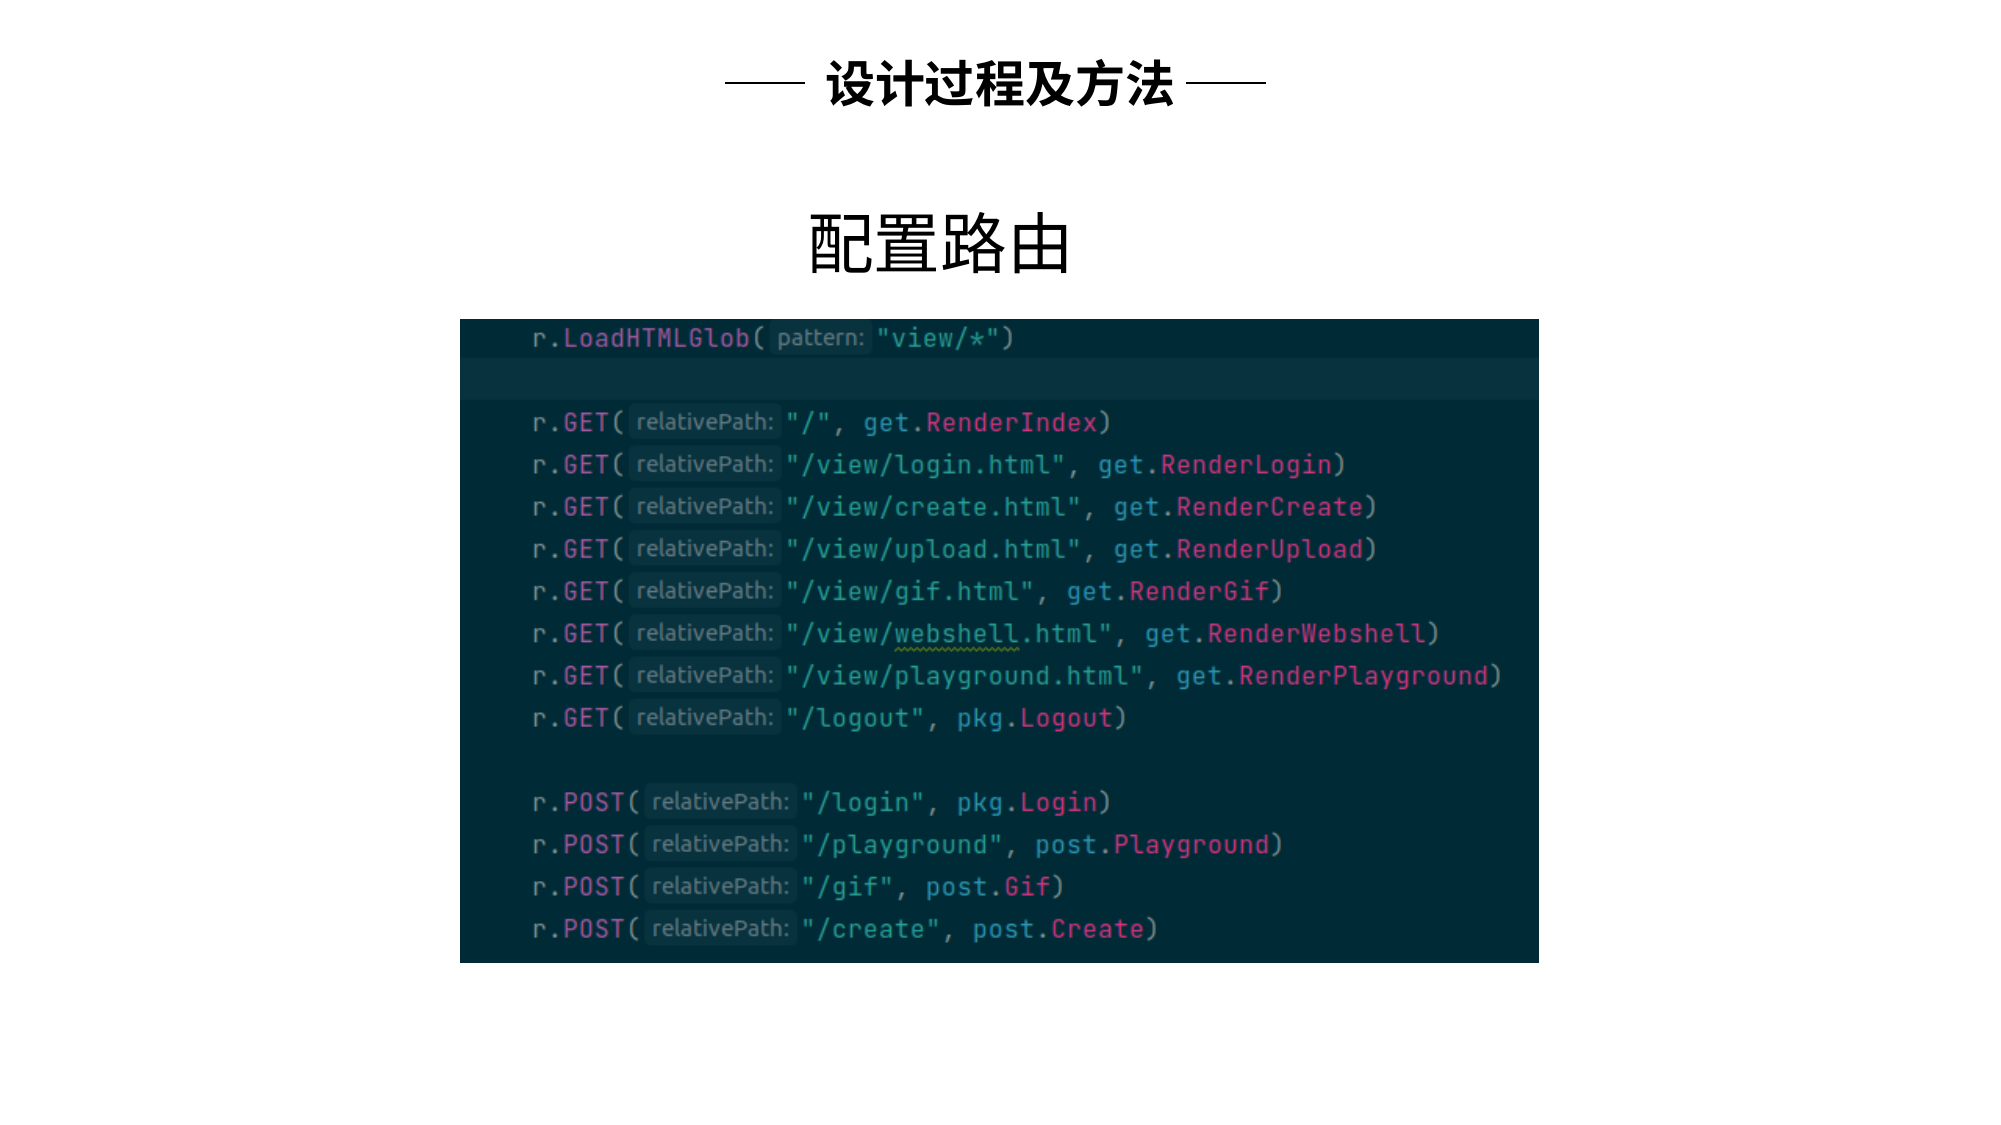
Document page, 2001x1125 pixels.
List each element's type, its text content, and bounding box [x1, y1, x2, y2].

picture [596, 539, 608, 558]
picture [1193, 586, 1205, 600]
picture [944, 502, 955, 515]
picture [1272, 497, 1283, 515]
picture [1240, 628, 1252, 642]
picture [611, 793, 624, 811]
picture [804, 454, 813, 476]
picture [1225, 460, 1237, 473]
picture [1038, 840, 1049, 857]
picture [1007, 498, 1018, 515]
picture [865, 671, 877, 684]
picture [771, 319, 871, 353]
picture [612, 919, 624, 937]
picture [898, 502, 908, 515]
picture [965, 839, 971, 853]
picture [1256, 582, 1268, 600]
picture [1117, 705, 1124, 729]
picture [822, 549, 828, 558]
picture [928, 413, 940, 431]
picture [581, 582, 592, 600]
picture [1319, 628, 1330, 642]
picture [1272, 628, 1284, 642]
picture [534, 629, 545, 642]
picture [737, 328, 749, 347]
picture [898, 544, 908, 558]
picture [1367, 537, 1374, 561]
picture [818, 708, 830, 726]
picture [991, 586, 1002, 600]
picture [1256, 502, 1268, 515]
picture [581, 793, 592, 811]
picture [534, 417, 545, 431]
picture [960, 582, 971, 600]
picture [1240, 666, 1252, 684]
picture [534, 671, 545, 684]
picture [1162, 840, 1174, 858]
picture [1068, 713, 1080, 726]
picture [596, 877, 608, 895]
picture [835, 713, 846, 726]
picture [835, 671, 846, 684]
picture [865, 460, 877, 473]
picture [897, 709, 908, 726]
picture [975, 413, 986, 431]
picture [614, 579, 622, 603]
picture [1256, 835, 1268, 853]
picture [611, 835, 624, 853]
picture [990, 417, 1002, 431]
picture [882, 840, 889, 855]
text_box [683, 45, 1317, 122]
picture [820, 928, 825, 940]
picture [581, 455, 592, 473]
picture [819, 671, 830, 684]
picture [804, 622, 814, 645]
picture [898, 797, 908, 811]
picture [929, 460, 939, 478]
picture [1084, 624, 1096, 642]
picture [882, 924, 893, 937]
picture [1256, 671, 1268, 684]
picture [581, 835, 592, 853]
picture [1115, 835, 1128, 853]
picture [1023, 671, 1033, 684]
picture [1053, 713, 1065, 731]
picture [1007, 540, 1018, 557]
picture [1336, 452, 1343, 476]
picture [945, 460, 955, 473]
picture [836, 586, 846, 600]
picture [1053, 919, 1065, 937]
picture [990, 624, 1002, 642]
picture [1084, 713, 1096, 726]
picture [1334, 666, 1347, 684]
picture [851, 628, 861, 642]
picture [596, 708, 608, 726]
picture [1053, 539, 1065, 558]
picture [1287, 544, 1299, 562]
picture [534, 460, 545, 473]
picture [1069, 586, 1080, 604]
picture [866, 924, 877, 937]
picture [614, 663, 623, 687]
picture [627, 328, 639, 347]
picture [894, 333, 905, 347]
picture [960, 625, 971, 642]
picture [690, 328, 702, 347]
picture [1430, 621, 1437, 645]
picture [1037, 455, 1049, 473]
picture [820, 886, 825, 898]
picture [1178, 671, 1190, 689]
picture [565, 582, 577, 600]
picture [596, 835, 608, 853]
picture [913, 460, 922, 473]
picture [928, 882, 939, 899]
picture [1334, 497, 1346, 515]
picture [911, 333, 921, 347]
picture [630, 447, 781, 480]
picture [960, 550, 966, 558]
picture [867, 797, 877, 816]
picture [1147, 541, 1158, 557]
picture [630, 489, 781, 522]
picture [851, 713, 861, 731]
picture [960, 460, 971, 473]
picture [565, 497, 577, 515]
picture [630, 531, 781, 564]
picture [1367, 495, 1374, 518]
picture [947, 671, 955, 689]
picture [565, 413, 577, 431]
picture [1194, 460, 1205, 473]
picture [565, 455, 577, 473]
picture [897, 920, 908, 937]
picture [1209, 586, 1221, 600]
picture [1147, 586, 1158, 600]
picture [1100, 924, 1112, 937]
picture [1132, 502, 1143, 515]
picture [926, 333, 936, 347]
picture [1194, 839, 1205, 853]
picture [646, 911, 796, 944]
picture [897, 455, 908, 473]
picture [1085, 666, 1096, 684]
picture [1116, 460, 1127, 473]
picture [596, 497, 608, 515]
picture [595, 624, 608, 642]
picture [929, 624, 939, 642]
picture [1492, 663, 1499, 687]
picture [976, 835, 986, 853]
picture [1210, 667, 1221, 684]
picture [612, 328, 624, 347]
picture [1272, 460, 1284, 473]
picture [595, 413, 608, 431]
picture [819, 502, 828, 515]
picture [1068, 417, 1080, 431]
picture [1319, 671, 1330, 684]
picture [1334, 624, 1346, 642]
picture [614, 495, 623, 518]
picture [944, 882, 955, 895]
picture [596, 666, 608, 684]
picture [1100, 460, 1111, 478]
picture [1240, 839, 1252, 853]
picture [866, 418, 877, 436]
picture [835, 839, 846, 857]
picture [596, 919, 608, 937]
picture [819, 460, 830, 473]
picture [851, 797, 861, 811]
picture [534, 882, 545, 895]
picture [912, 666, 924, 684]
picture [581, 708, 592, 726]
picture [819, 628, 830, 642]
picture [1099, 708, 1111, 726]
picture [1132, 457, 1143, 473]
picture [1116, 502, 1127, 520]
picture [959, 417, 971, 431]
picture [1038, 666, 1049, 684]
picture [929, 502, 939, 515]
picture [630, 790, 638, 814]
picture [1038, 502, 1049, 515]
picture [1006, 624, 1018, 642]
picture [1085, 836, 1096, 853]
picture [972, 332, 983, 345]
picture [1178, 460, 1190, 473]
picture [534, 713, 545, 726]
picture [882, 538, 892, 561]
picture [1288, 628, 1299, 642]
picture [643, 328, 655, 347]
picture [630, 700, 781, 733]
picture [974, 878, 986, 895]
picture [1006, 457, 1018, 473]
picture [565, 793, 577, 811]
picture [804, 411, 814, 434]
picture [1099, 671, 1112, 684]
picture [958, 327, 967, 349]
picture [1022, 413, 1033, 431]
picture [1022, 708, 1033, 726]
picture [914, 586, 924, 600]
picture [851, 460, 861, 473]
picture [1179, 626, 1189, 642]
picture [1303, 671, 1315, 684]
picture [581, 539, 592, 558]
picture [1397, 671, 1409, 689]
picture [596, 333, 608, 347]
picture [820, 844, 825, 856]
picture [976, 628, 986, 642]
picture [1319, 460, 1330, 473]
picture [646, 784, 796, 818]
picture [565, 624, 577, 642]
picture [1381, 671, 1393, 689]
picture [1069, 840, 1080, 853]
picture [1131, 924, 1143, 937]
picture [945, 840, 955, 853]
picture [630, 917, 638, 940]
picture [1146, 839, 1158, 853]
picture [851, 671, 861, 684]
picture [1178, 839, 1190, 858]
picture [1054, 875, 1062, 898]
picture [1084, 924, 1096, 937]
picture [1256, 544, 1268, 558]
picture [1115, 919, 1127, 937]
picture [976, 671, 986, 684]
picture [1303, 502, 1315, 515]
picture [614, 706, 623, 729]
picture [1084, 797, 1096, 811]
picture [721, 333, 733, 347]
picture [897, 414, 908, 431]
picture [630, 615, 781, 649]
picture [820, 794, 828, 814]
picture [959, 498, 971, 515]
picture [851, 882, 861, 895]
picture [614, 621, 623, 645]
picture [898, 586, 908, 605]
picture [1101, 583, 1111, 600]
picture [975, 582, 986, 600]
picture [1193, 544, 1205, 558]
picture [913, 924, 924, 937]
picture [1209, 544, 1221, 558]
picture [940, 333, 952, 347]
picture [991, 671, 1002, 684]
picture [976, 540, 986, 558]
picture [1334, 544, 1346, 558]
picture [755, 326, 763, 350]
picture [614, 537, 623, 561]
picture [1039, 624, 1049, 642]
picture [1349, 666, 1363, 684]
picture [1193, 502, 1205, 515]
picture [1288, 502, 1299, 515]
picture [1148, 917, 1155, 940]
picture [1302, 539, 1315, 558]
picture [1272, 539, 1284, 558]
picture [1428, 671, 1440, 684]
picture [1273, 832, 1280, 856]
picture [1178, 497, 1190, 515]
picture [1459, 671, 1471, 684]
picture [1130, 835, 1144, 853]
picture [675, 328, 686, 347]
picture [1007, 671, 1018, 684]
picture [1256, 624, 1268, 642]
picture [1350, 628, 1362, 642]
picture [1225, 582, 1237, 600]
picture [1287, 460, 1299, 478]
picture [1022, 920, 1033, 937]
picture [1209, 839, 1221, 853]
picture [565, 835, 578, 853]
picture [882, 713, 893, 726]
picture [1241, 586, 1253, 600]
picture [1366, 624, 1377, 642]
picture [614, 452, 623, 476]
picture [1053, 625, 1064, 642]
picture [804, 580, 814, 603]
picture [581, 413, 592, 431]
picture [1209, 624, 1221, 642]
picture [881, 418, 892, 431]
picture [1131, 582, 1143, 600]
picture [1240, 502, 1252, 515]
picture [612, 877, 624, 895]
picture [1037, 417, 1049, 431]
picture [1287, 666, 1299, 684]
picture [960, 671, 971, 689]
picture [959, 713, 971, 730]
picture [914, 502, 924, 515]
picture [959, 882, 971, 895]
picture [1006, 417, 1018, 431]
text_box 配置路由 [724, 194, 1157, 290]
picture [1225, 497, 1237, 515]
picture [614, 410, 623, 434]
picture [534, 333, 545, 346]
picture [851, 586, 861, 600]
picture [1037, 797, 1049, 811]
picture [1194, 671, 1205, 684]
picture [1004, 326, 1011, 350]
picture [991, 924, 1002, 937]
picture [534, 840, 545, 853]
picture [1444, 671, 1456, 684]
picture [565, 539, 577, 558]
picture [898, 839, 908, 858]
picture [1085, 586, 1096, 600]
picture [534, 797, 545, 811]
picture [834, 793, 846, 811]
picture [1006, 582, 1018, 600]
picture [866, 877, 877, 895]
picture [928, 582, 939, 599]
picture [565, 877, 578, 895]
picture [1022, 882, 1035, 895]
picture [991, 797, 1002, 815]
picture [565, 666, 577, 684]
picture [927, 671, 939, 684]
picture [836, 502, 846, 515]
picture [581, 666, 592, 684]
picture [1209, 502, 1221, 515]
picture [1053, 497, 1065, 515]
picture [630, 404, 781, 438]
picture [961, 544, 971, 557]
picture [975, 793, 986, 811]
picture [565, 328, 577, 347]
picture [943, 417, 955, 431]
picture [460, 359, 1539, 399]
picture [630, 573, 781, 607]
picture [804, 544, 811, 561]
picture [1272, 671, 1284, 684]
picture [1178, 539, 1190, 558]
picture [658, 328, 671, 347]
picture [581, 333, 592, 347]
picture [596, 582, 608, 600]
picture [1053, 413, 1065, 431]
picture [1021, 460, 1033, 473]
picture [1069, 797, 1081, 811]
picture [976, 502, 986, 515]
picture [929, 839, 939, 853]
picture [1084, 417, 1096, 431]
picture [865, 502, 877, 515]
picture [1022, 540, 1033, 558]
picture [865, 629, 877, 642]
picture [882, 587, 889, 603]
picture [804, 707, 814, 729]
picture [914, 544, 924, 562]
picture [1273, 579, 1280, 603]
picture [959, 797, 971, 815]
picture [596, 793, 608, 811]
picture [1163, 629, 1174, 642]
picture [898, 671, 908, 689]
picture [882, 797, 893, 811]
picture [581, 497, 592, 515]
picture [581, 877, 592, 895]
picture [1411, 624, 1425, 642]
picture [850, 835, 861, 853]
picture [630, 874, 638, 898]
picture [1225, 628, 1237, 642]
picture [1053, 840, 1065, 853]
picture [1022, 497, 1033, 515]
picture [630, 832, 638, 856]
picture [960, 840, 964, 852]
picture [630, 658, 781, 691]
picture [705, 328, 718, 347]
picture [1037, 877, 1049, 895]
picture [944, 544, 955, 558]
picture [835, 882, 846, 900]
picture [822, 591, 828, 600]
picture [1101, 410, 1108, 434]
picture [1070, 666, 1080, 684]
picture [975, 709, 986, 726]
picture [1319, 544, 1330, 558]
picture [836, 628, 846, 642]
picture [581, 624, 592, 642]
picture [835, 924, 845, 937]
picture [1022, 793, 1033, 811]
picture [865, 544, 877, 558]
picture [992, 455, 1002, 473]
picture [975, 924, 986, 942]
picture [1381, 628, 1393, 642]
picture [1302, 624, 1316, 642]
picture [1037, 713, 1049, 726]
picture [534, 502, 545, 515]
picture [991, 713, 1002, 731]
picture [534, 544, 545, 558]
picture [945, 629, 955, 642]
picture [866, 713, 875, 726]
picture [804, 665, 813, 687]
picture [1053, 797, 1065, 816]
picture [1038, 544, 1049, 558]
picture [1475, 666, 1487, 684]
picture [1350, 539, 1362, 558]
picture [1006, 924, 1018, 937]
picture [1241, 460, 1252, 473]
picture [804, 496, 814, 518]
picture [1256, 455, 1268, 473]
picture [1162, 455, 1174, 473]
picture [866, 839, 877, 853]
picture [1225, 840, 1237, 853]
picture [1318, 502, 1330, 515]
picture [1413, 671, 1424, 684]
picture [1162, 586, 1174, 600]
picture [836, 460, 846, 473]
picture [836, 544, 846, 558]
picture [928, 539, 939, 558]
picture [1069, 628, 1075, 642]
picture [897, 629, 908, 642]
picture [1178, 582, 1190, 600]
picture [851, 924, 861, 937]
picture [565, 919, 578, 937]
picture [1365, 671, 1377, 684]
picture [1069, 924, 1080, 937]
picture [646, 827, 796, 860]
picture [1116, 544, 1127, 562]
picture [1396, 624, 1410, 642]
picture [851, 502, 861, 515]
picture [1240, 544, 1252, 558]
picture [1101, 790, 1108, 814]
picture [865, 586, 877, 600]
picture [581, 919, 592, 937]
picture [895, 647, 1019, 651]
picture [1225, 539, 1237, 558]
picture [1132, 544, 1143, 557]
picture [534, 924, 545, 937]
picture [851, 544, 861, 558]
picture [1350, 502, 1362, 515]
picture [565, 708, 577, 726]
picture [1146, 499, 1158, 515]
picture [913, 628, 924, 642]
picture [1147, 629, 1158, 647]
picture [1116, 666, 1127, 684]
picture [1209, 455, 1221, 473]
picture [534, 586, 545, 600]
picture [646, 869, 796, 902]
picture [596, 455, 608, 473]
picture [1006, 877, 1018, 895]
picture [1303, 460, 1316, 473]
